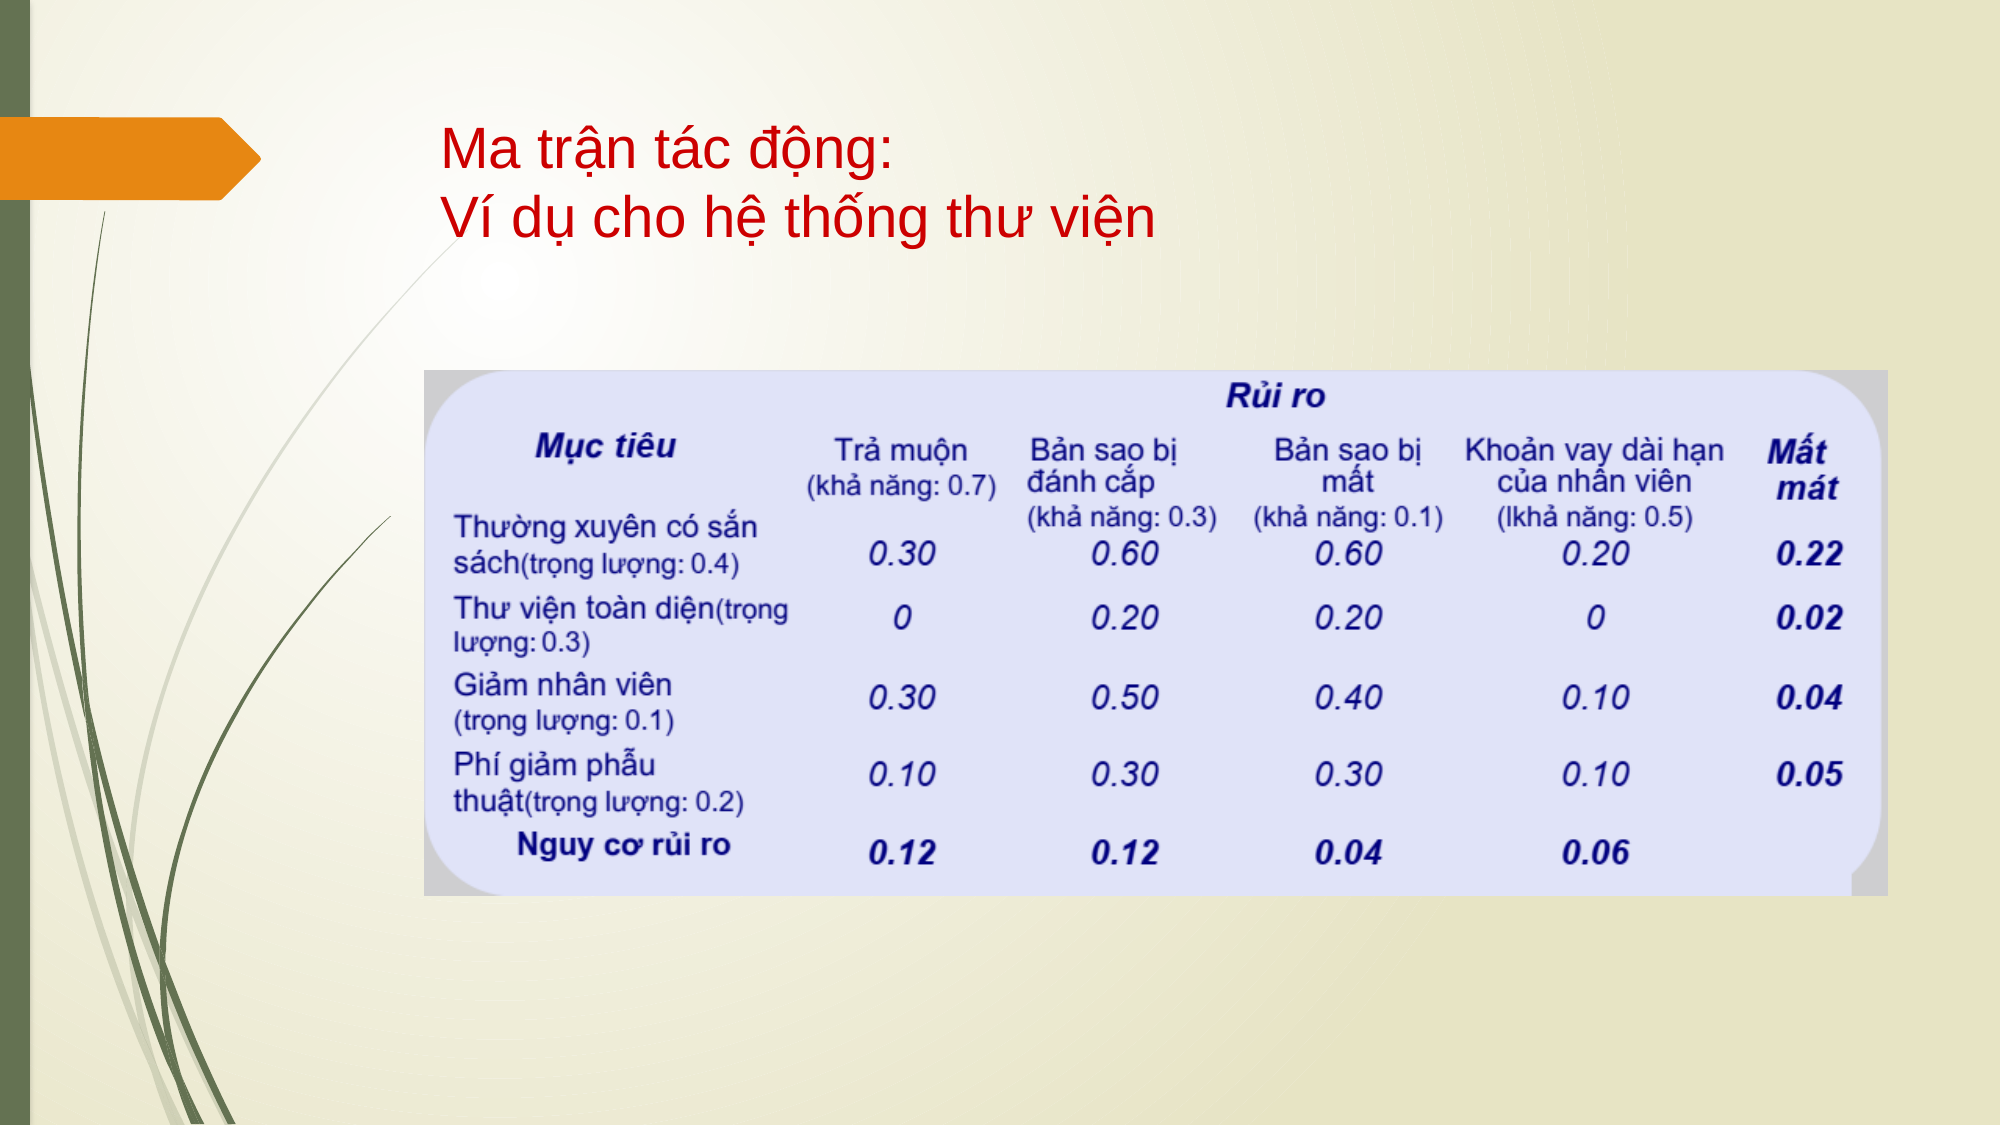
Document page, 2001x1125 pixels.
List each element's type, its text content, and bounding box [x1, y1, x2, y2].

title Ma trận tác động: Ví dụ cho hệ thống thư viện [425, 102, 1888, 313]
picture [424, 370, 1888, 896]
